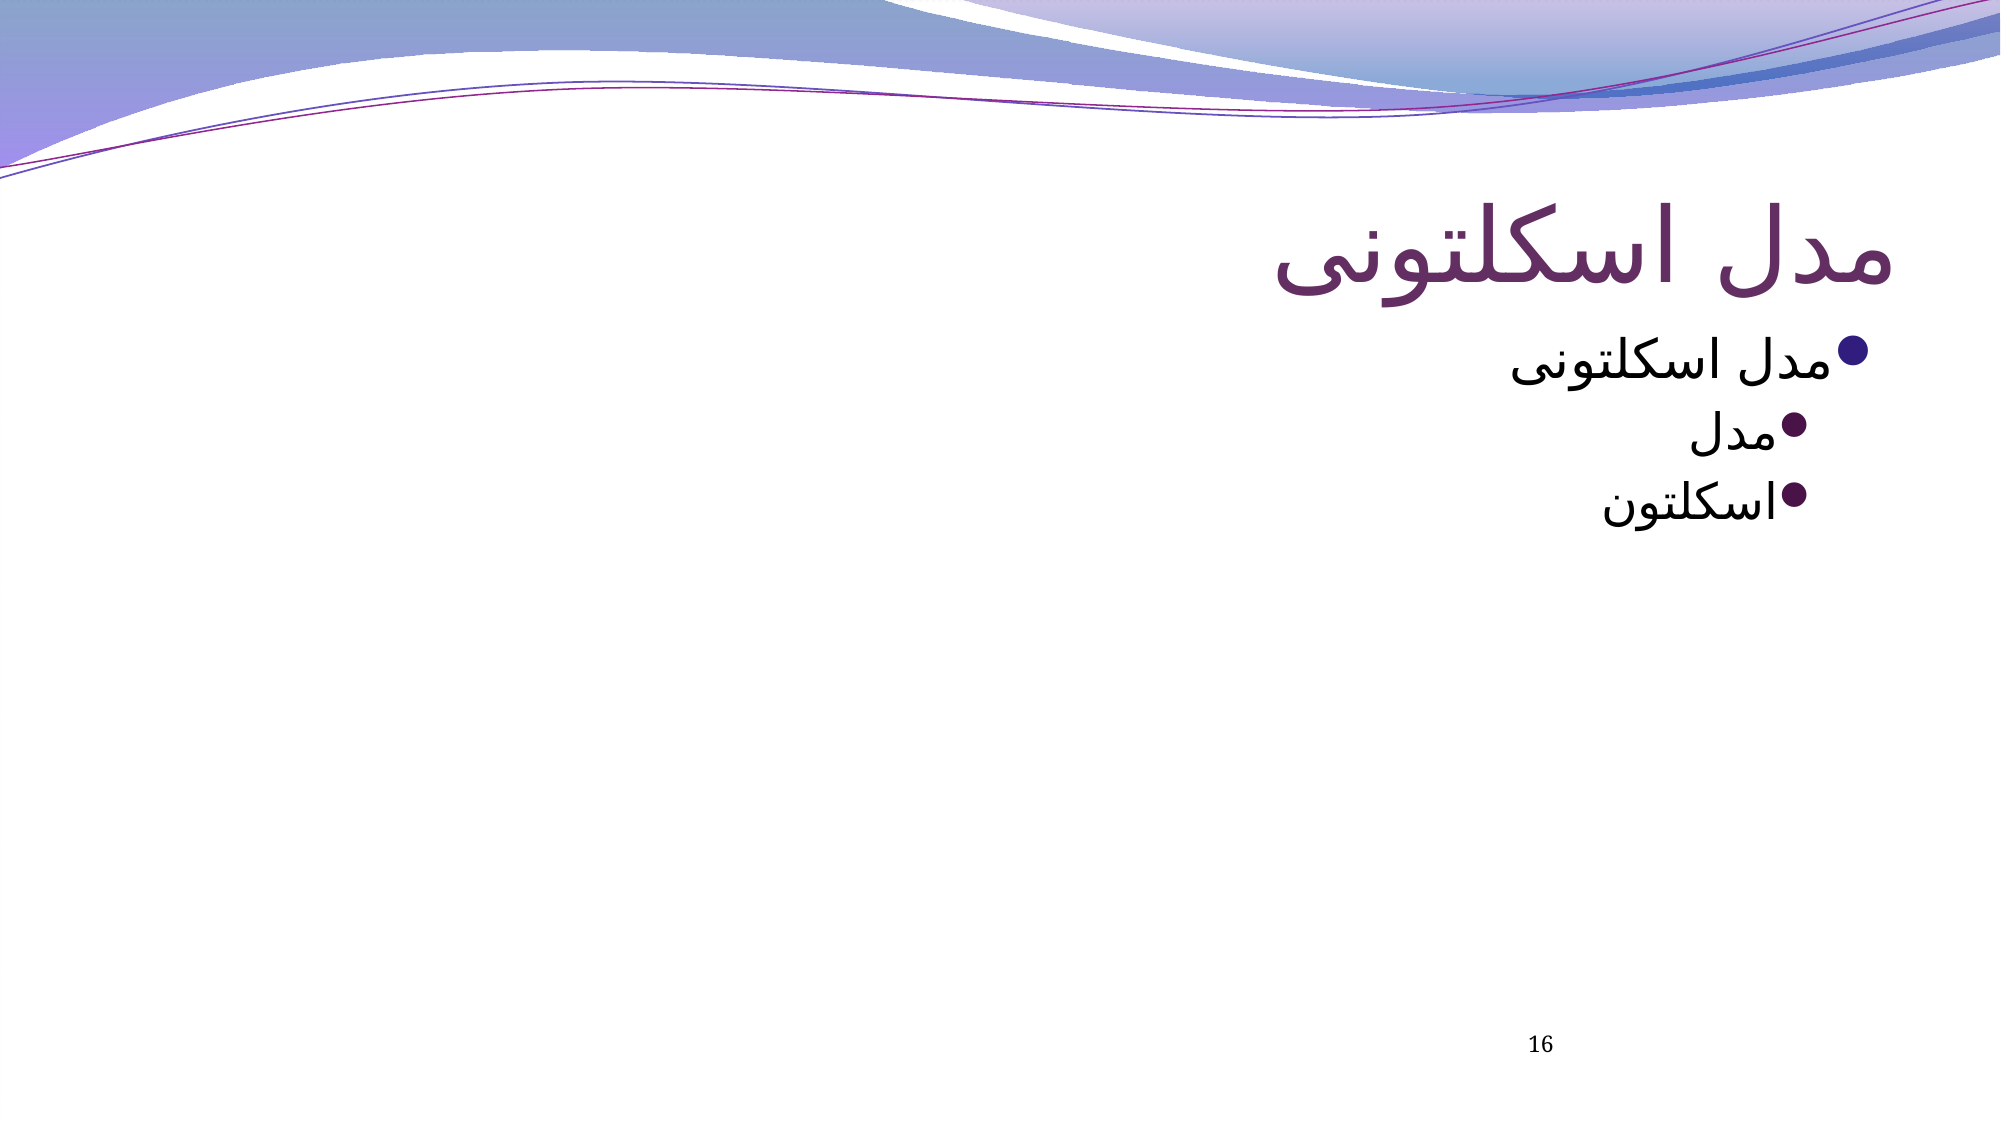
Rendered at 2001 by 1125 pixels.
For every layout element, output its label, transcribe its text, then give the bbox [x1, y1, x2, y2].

title مدل اسکلتونی [99, 115, 1900, 303]
list مدل اسکلتونی مدل اسکلتون [99, 317, 1900, 1038]
slide_number 16 [1388, 1014, 1569, 1049]
